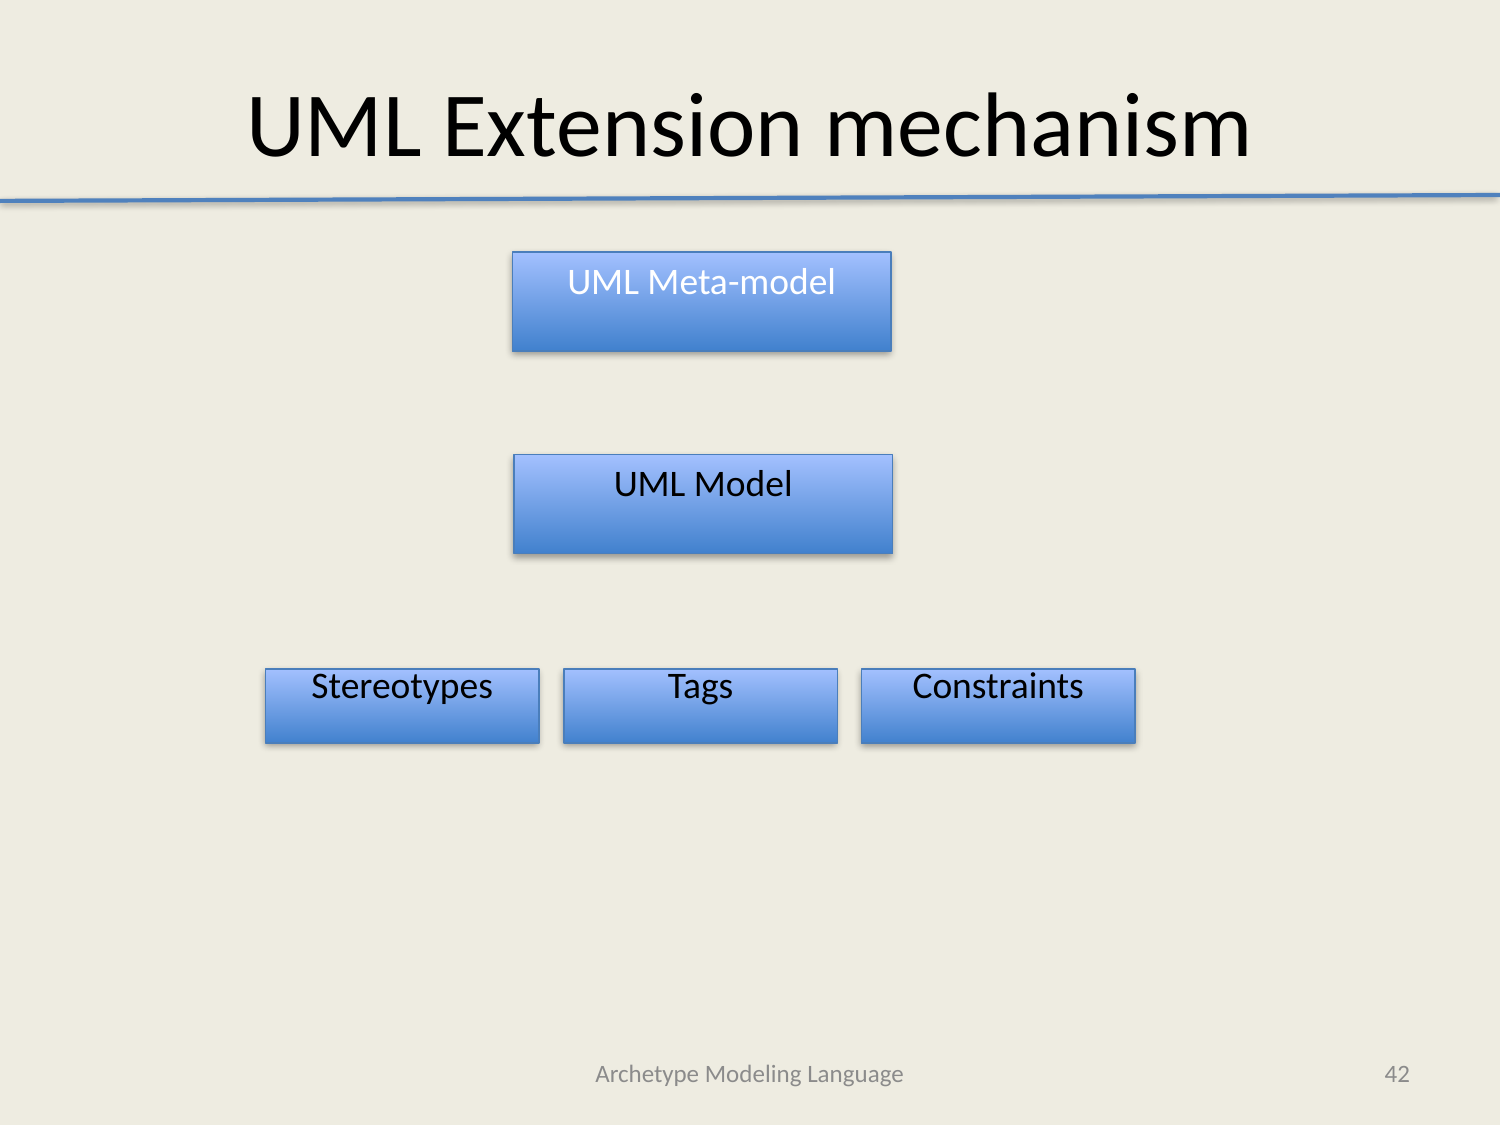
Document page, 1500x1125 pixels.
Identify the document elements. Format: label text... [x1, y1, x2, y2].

text_box UML Meta-model [512, 251, 892, 352]
footer Archetype Modeling Language [512, 1042, 988, 1103]
text_box Constraints [861, 668, 1136, 744]
text_box Stereotypes [265, 668, 540, 744]
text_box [0, 194, 1500, 202]
text_box Tags [563, 668, 838, 744]
slide_number 42 [1074, 1042, 1425, 1103]
title UML Extension mechanism [75, 45, 1425, 193]
text_box UML Model [513, 454, 893, 554]
